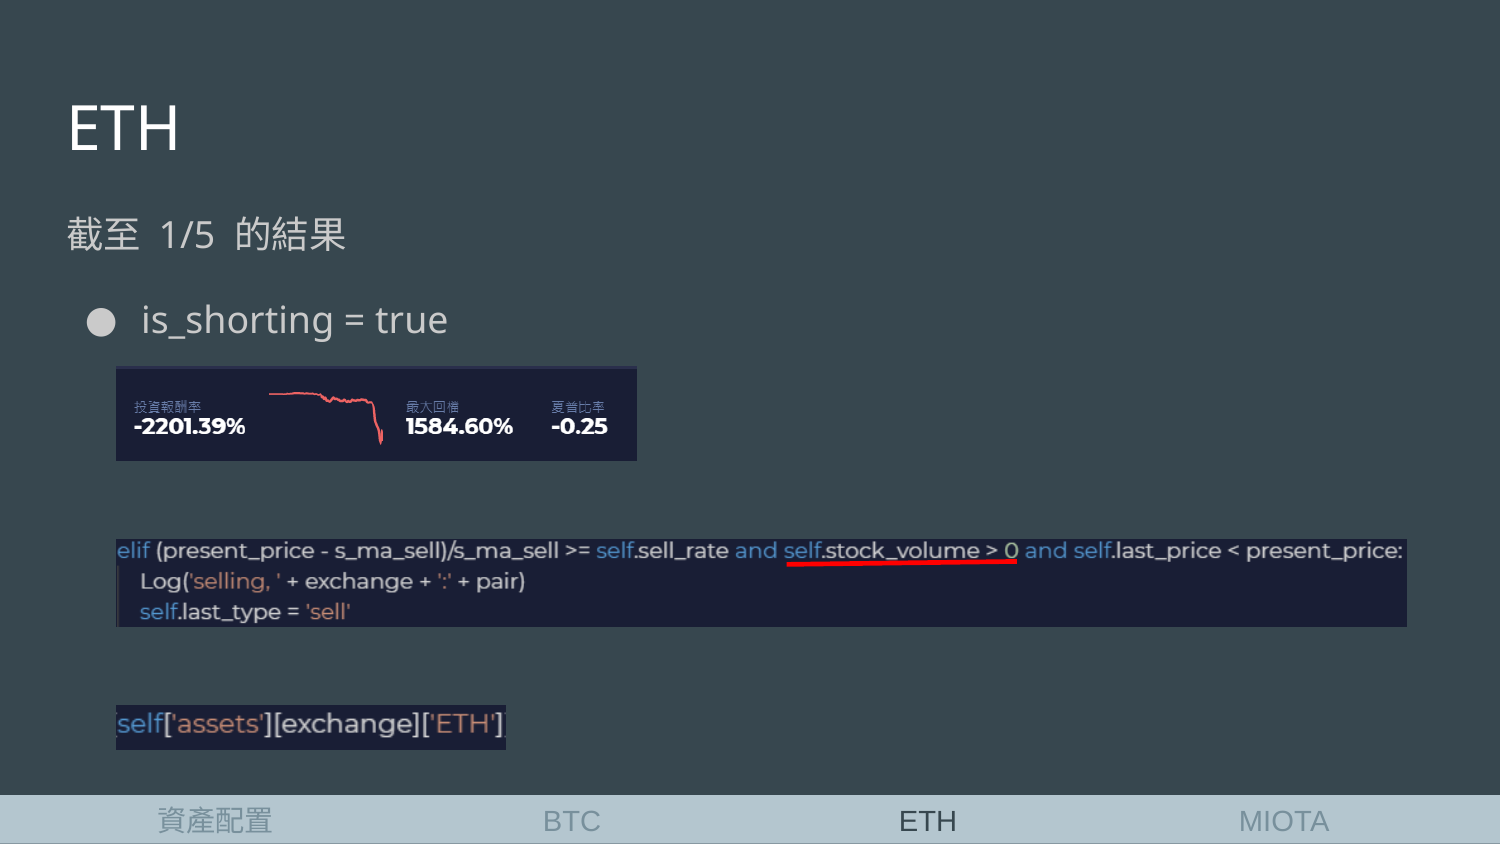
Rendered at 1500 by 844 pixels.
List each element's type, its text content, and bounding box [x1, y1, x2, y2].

picture [115, 704, 506, 750]
list 截至 1/5 的結果 is_shorting = true [51, 189, 1449, 750]
picture [115, 538, 1407, 627]
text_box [786, 561, 1018, 565]
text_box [0, 794, 1500, 844]
title ETH [51, 72, 1449, 167]
picture [115, 365, 637, 461]
